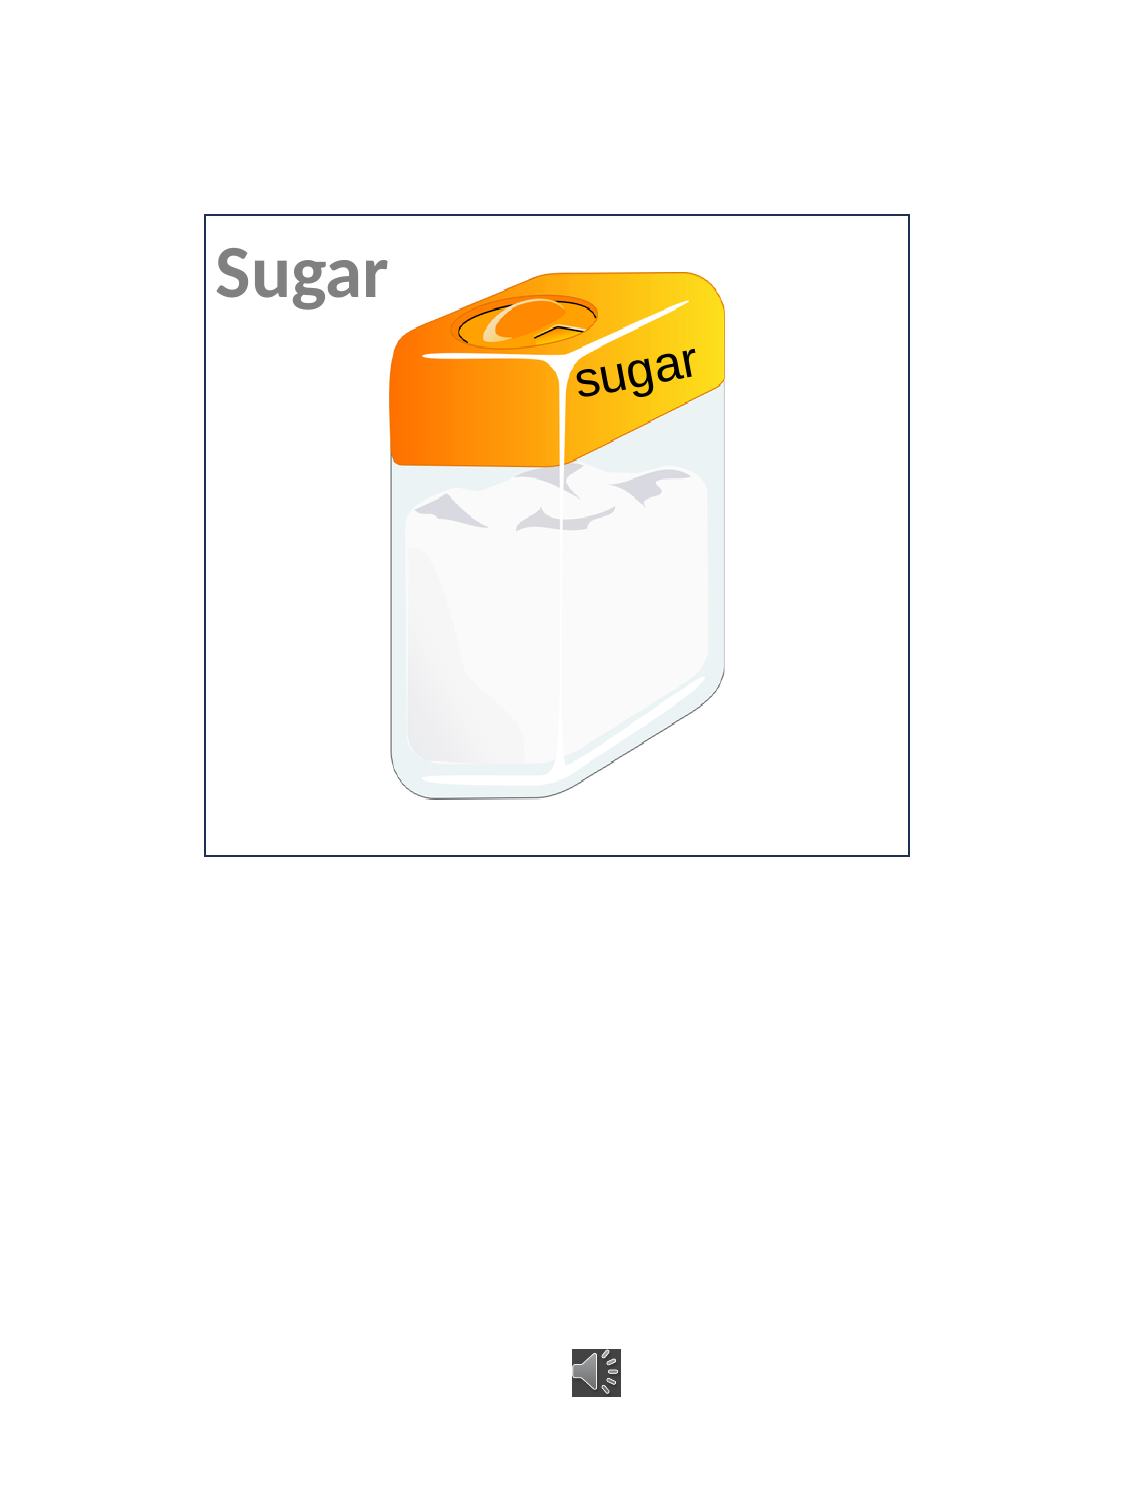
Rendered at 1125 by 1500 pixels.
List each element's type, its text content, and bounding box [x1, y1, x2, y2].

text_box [389, 272, 725, 800]
text_box Sugar [200, 214, 204, 320]
text_box [204, 214, 910, 857]
picture [571, 1347, 622, 1398]
